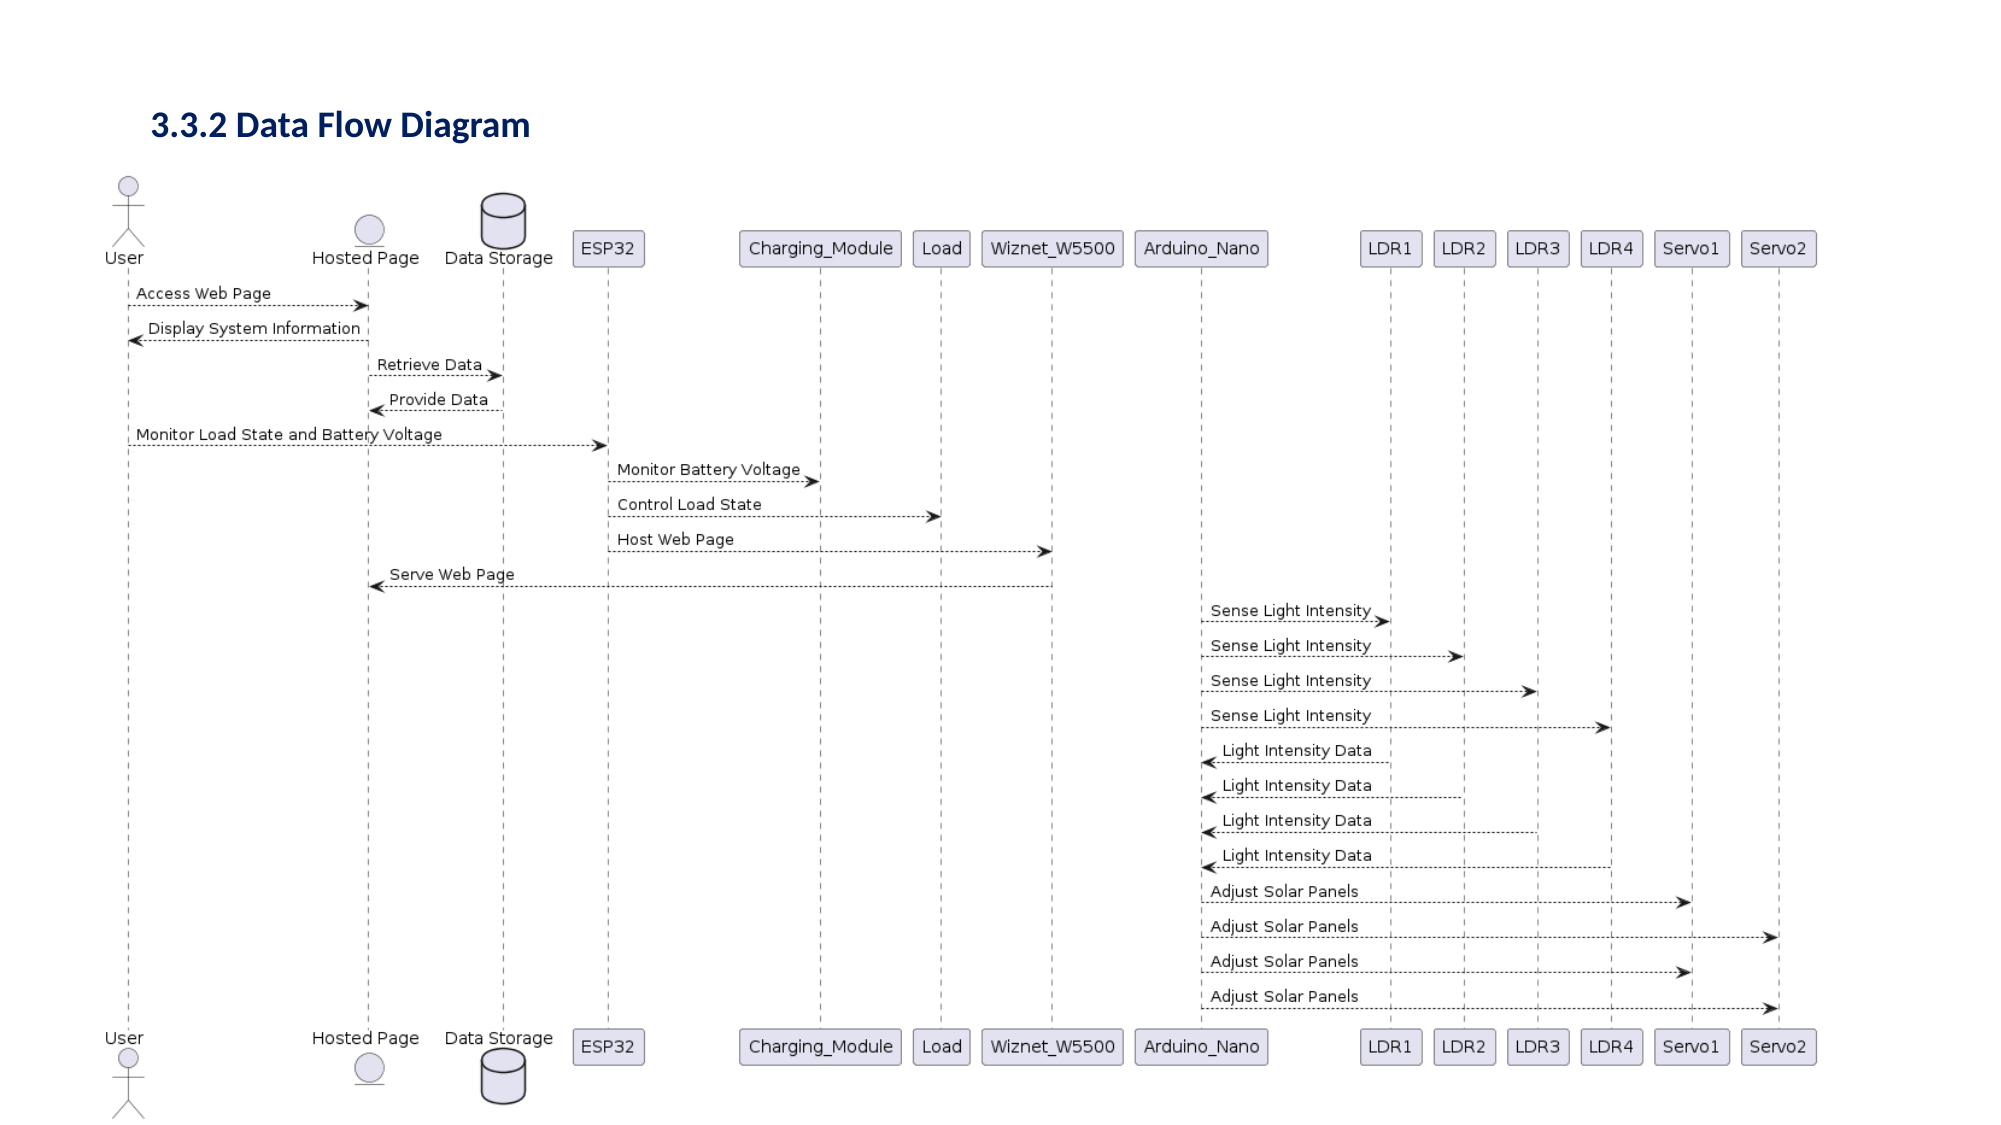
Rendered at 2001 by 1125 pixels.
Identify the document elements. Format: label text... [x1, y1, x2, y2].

title 3.3.2 Data Flow Diagram [150, 100, 809, 146]
picture [99, 170, 1823, 1125]
